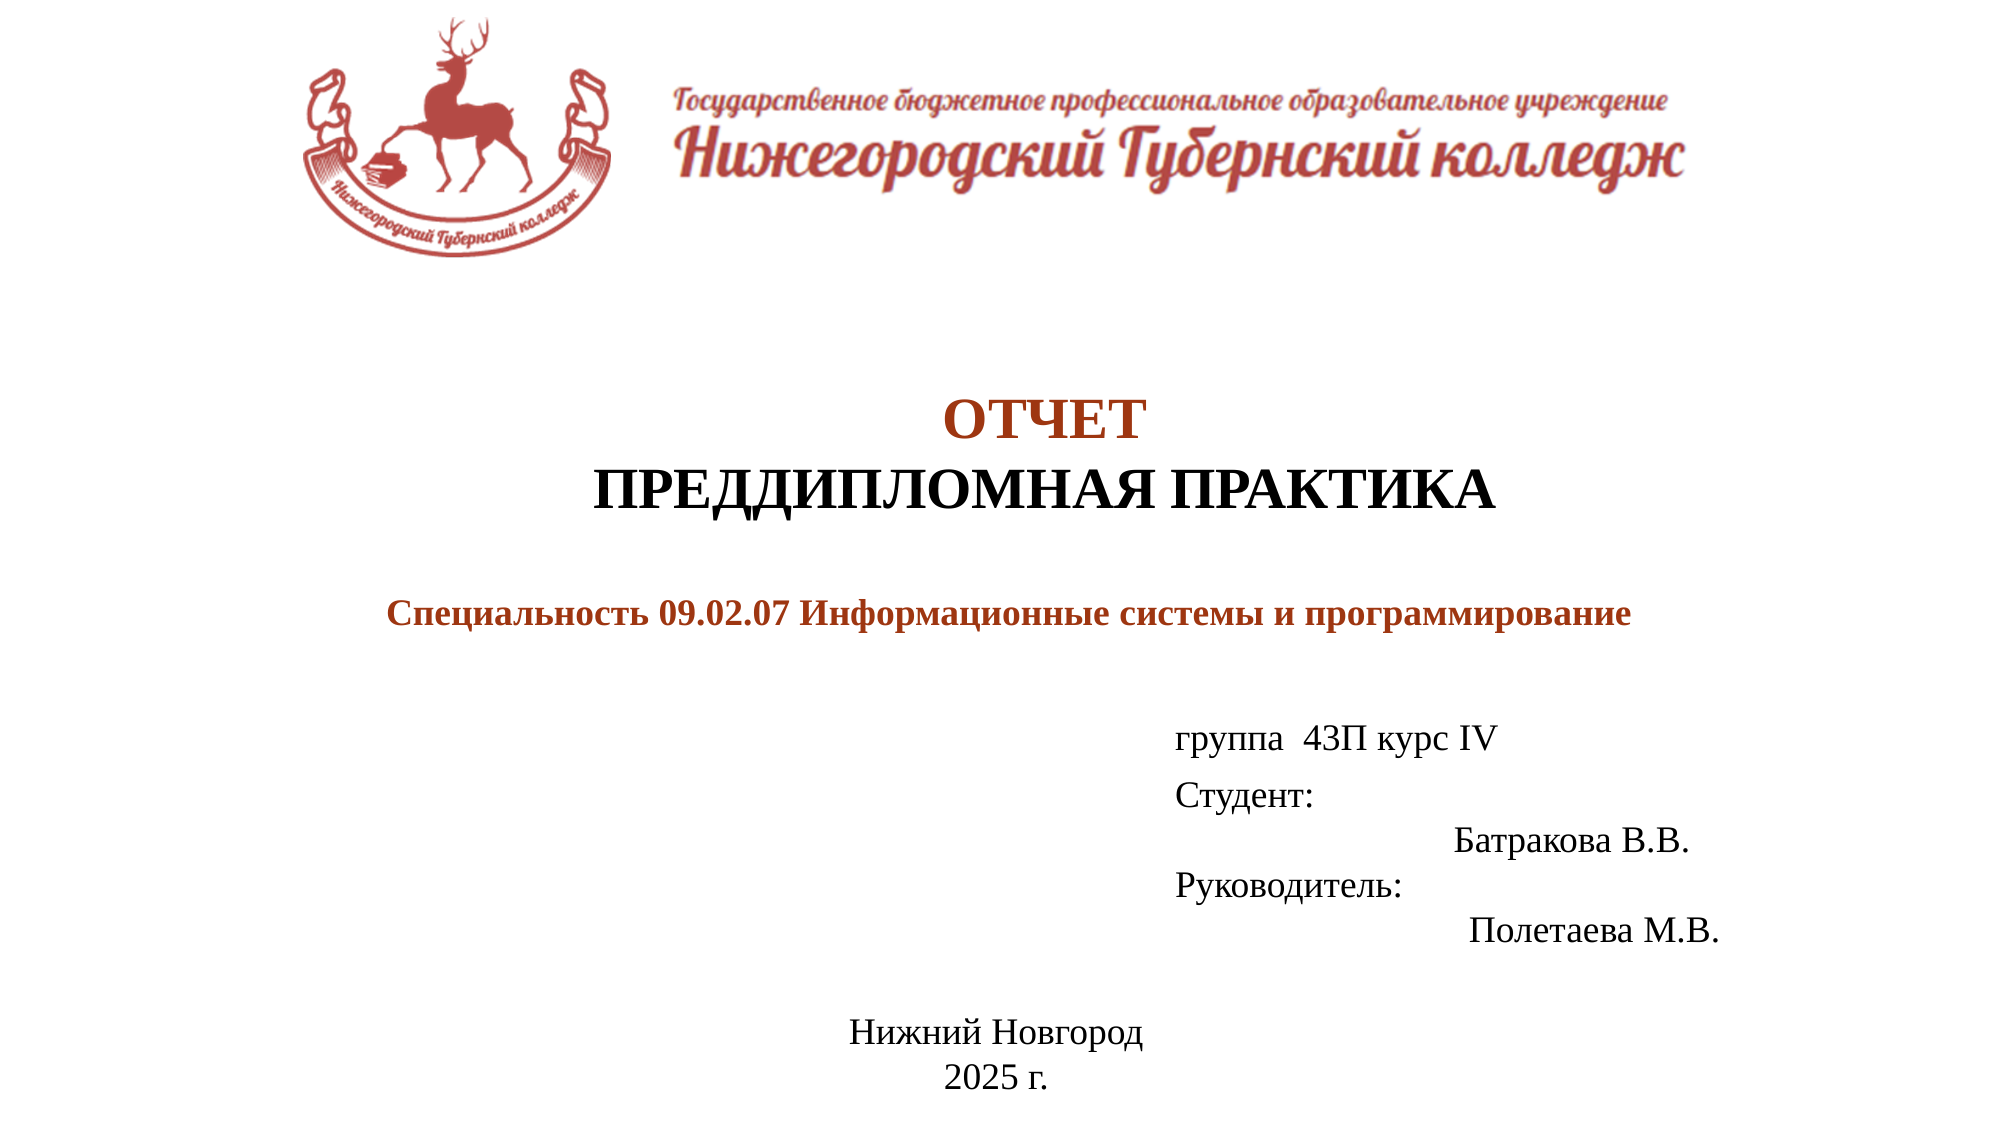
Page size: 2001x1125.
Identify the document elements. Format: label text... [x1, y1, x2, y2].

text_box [302, 17, 1693, 258]
subtitle Специальность 09.02.07 Информационные системы и программирование [314, 580, 1704, 643]
text_box группа 43П курс IV Студент: Батракова В.В. Руководитель: Полетаева М.В. [1160, 705, 1742, 958]
title ОТЧЕТ ПРЕДДИПЛОМНАЯ ПРАКТИКА [362, 320, 1728, 581]
text_box Нижний Новгород 2025 г. [834, 999, 1159, 1105]
